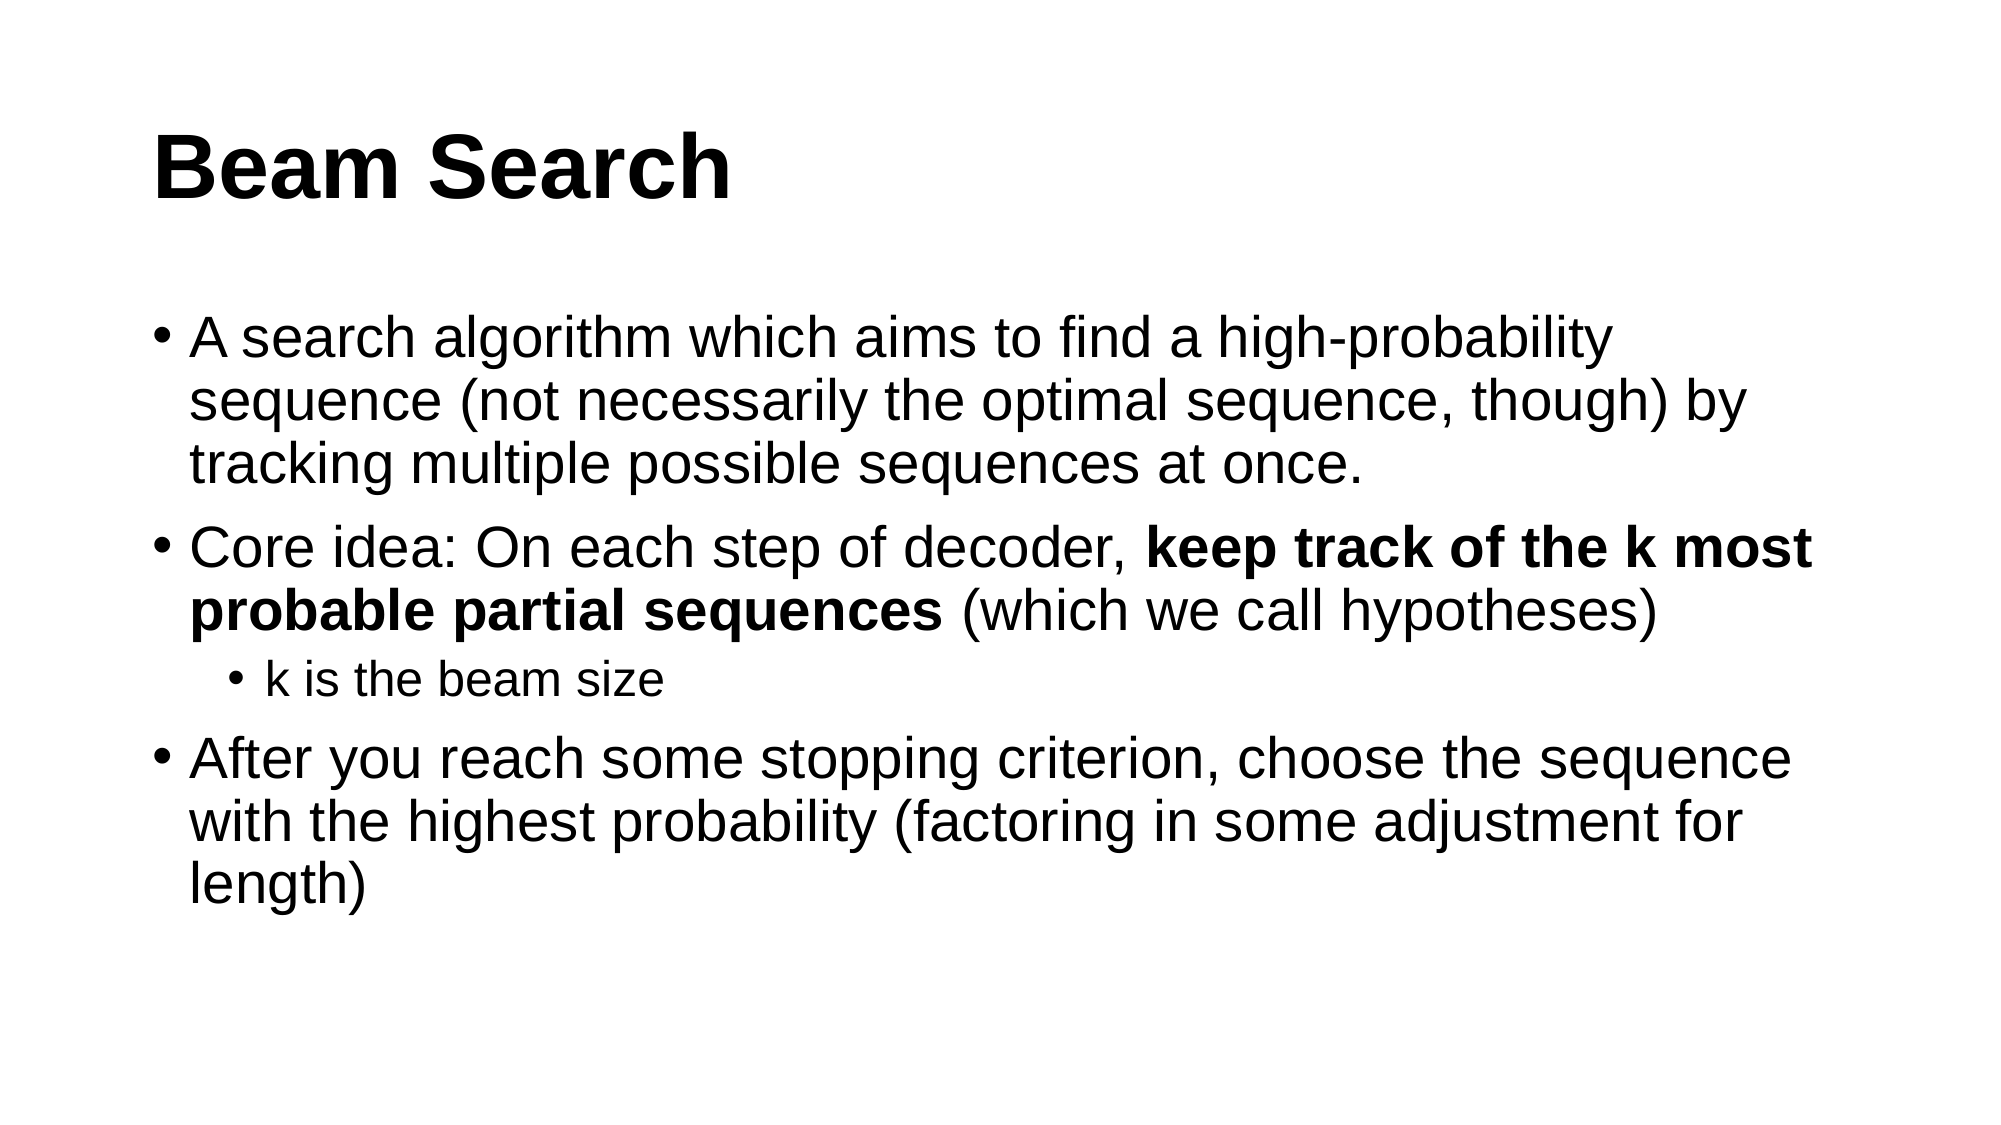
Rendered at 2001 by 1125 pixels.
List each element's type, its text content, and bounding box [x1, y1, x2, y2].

list A search algorithm which aims to find a high-probability sequence (not necessarily the optimal sequence, though) by tracking multiple possible sequences at once. Core idea: On each step of decoder, keep track of the k most probable partial sequences (which we call hypotheses) k is the beam size After you reach some stopping criterion, choose the sequence with the highest probability (factoring in some adjustment for length) [137, 299, 1863, 1014]
title Beam Search [137, 59, 1863, 278]
